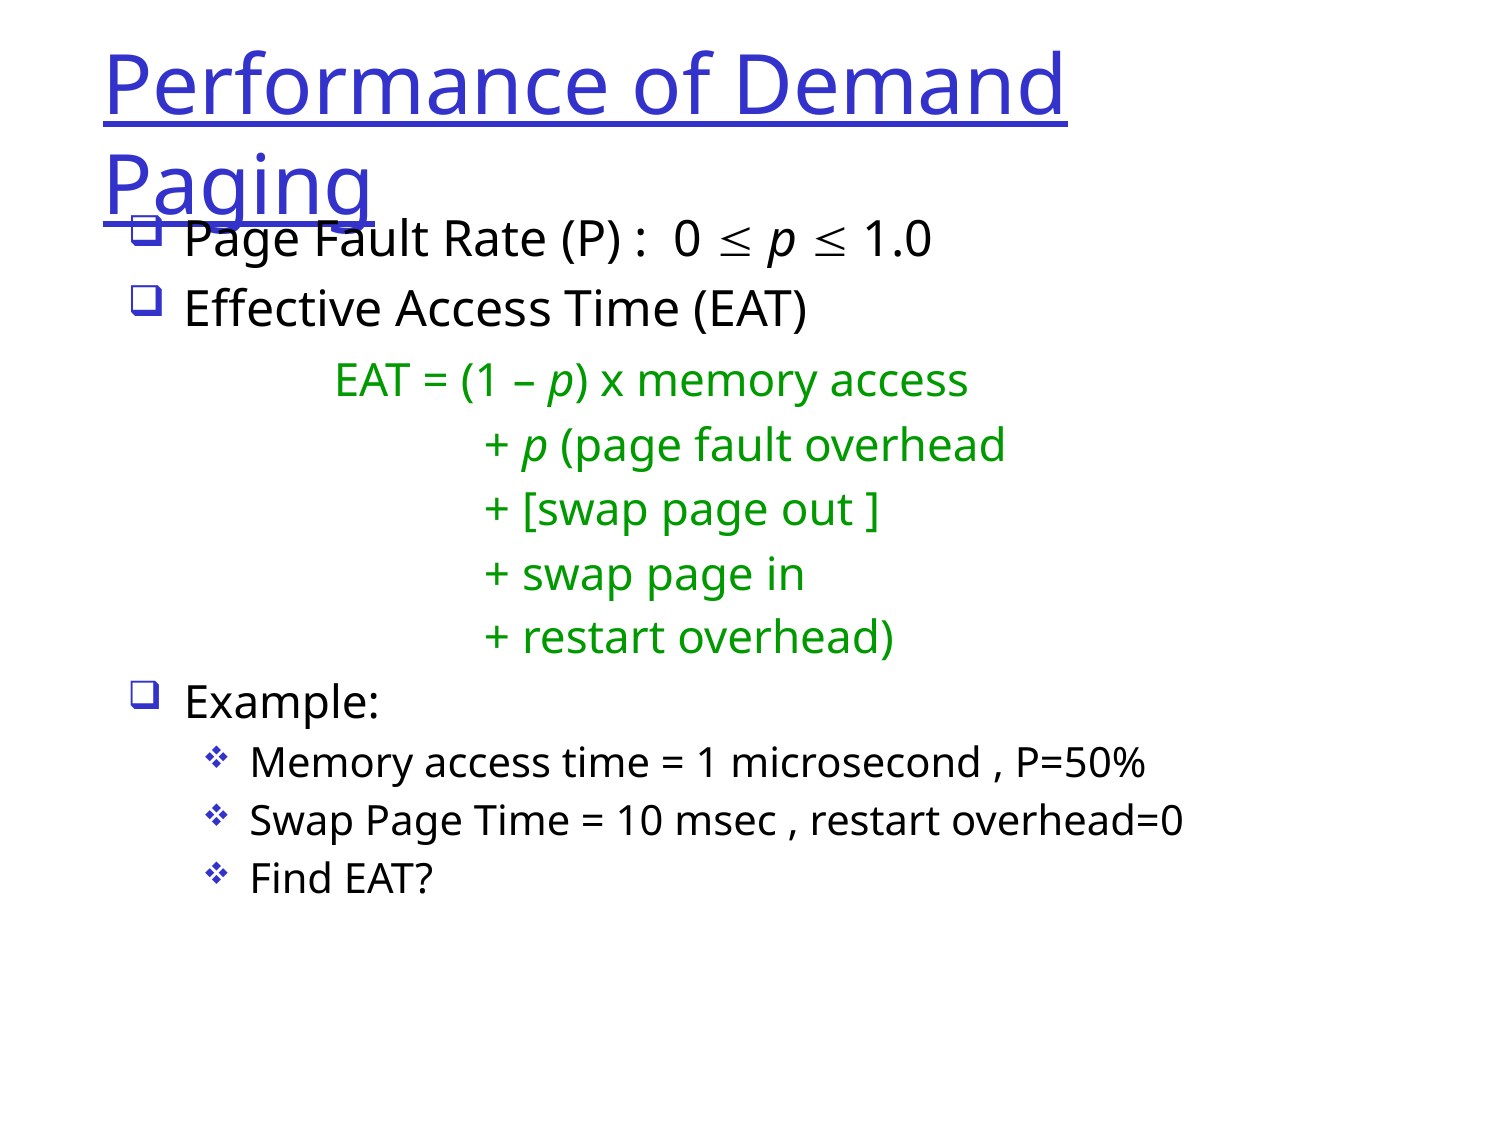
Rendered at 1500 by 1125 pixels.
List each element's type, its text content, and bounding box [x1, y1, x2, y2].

list Page Fault Rate (P) : 0  p  1.0 Effective Access Time (EAT) EAT = (1 – p) x memory access + p (page fault overhead + [swap page out ] + swap page in + restart overhead) Example: Memory access time = 1 microsecond , P=50% Swap Page Time = 10 msec , restart overhead=0 Find EAT? [112, 199, 1388, 1013]
title Performance of Demand Paging [87, 37, 1363, 225]
